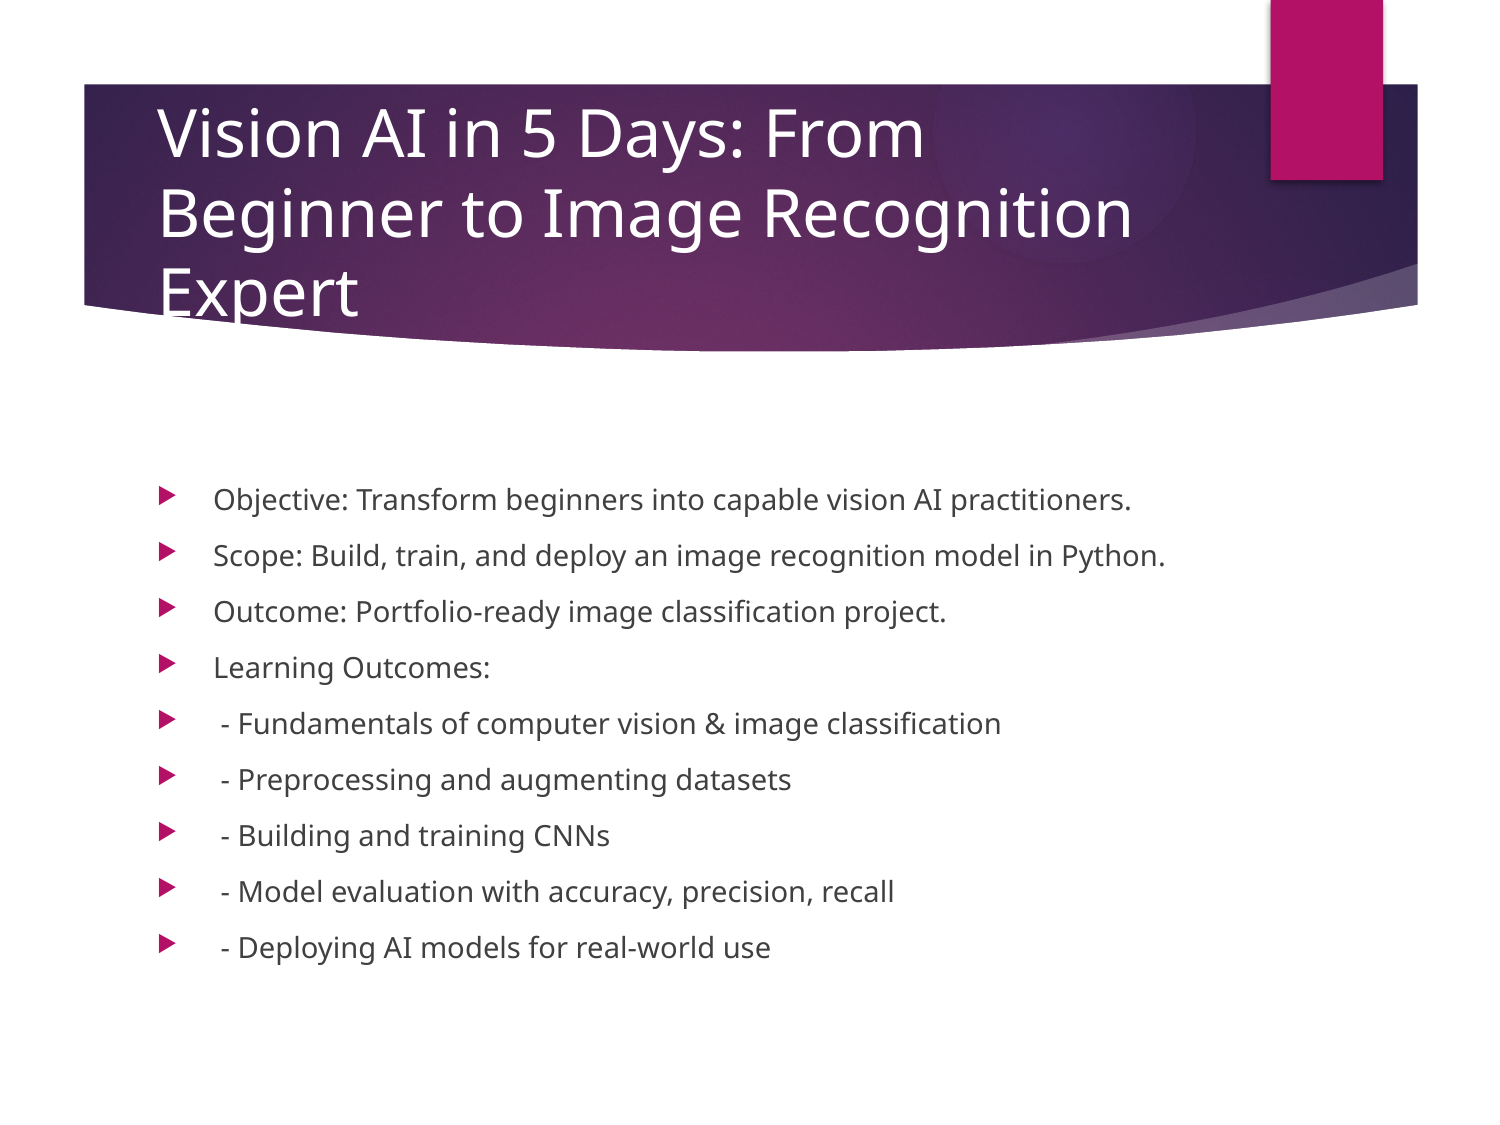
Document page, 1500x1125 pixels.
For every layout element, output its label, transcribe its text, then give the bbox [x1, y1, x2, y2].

title Vision AI in 5 Days: From Beginner to Image Recognition Expert [142, 152, 1183, 269]
list Objective: Transform beginners into capable vision AI practitioners. Scope: Build, train, and deploy an image recognition model in Python. Outcome: Portfolio-ready image classification project. Learning Outcomes: - Fundamentals of computer vision & image classification - Preprocessing and augmenting datasets - Building and training CNNs - Model evaluation with accuracy, precision, recall - Deploying AI models for real-world use [141, 408, 1183, 988]
